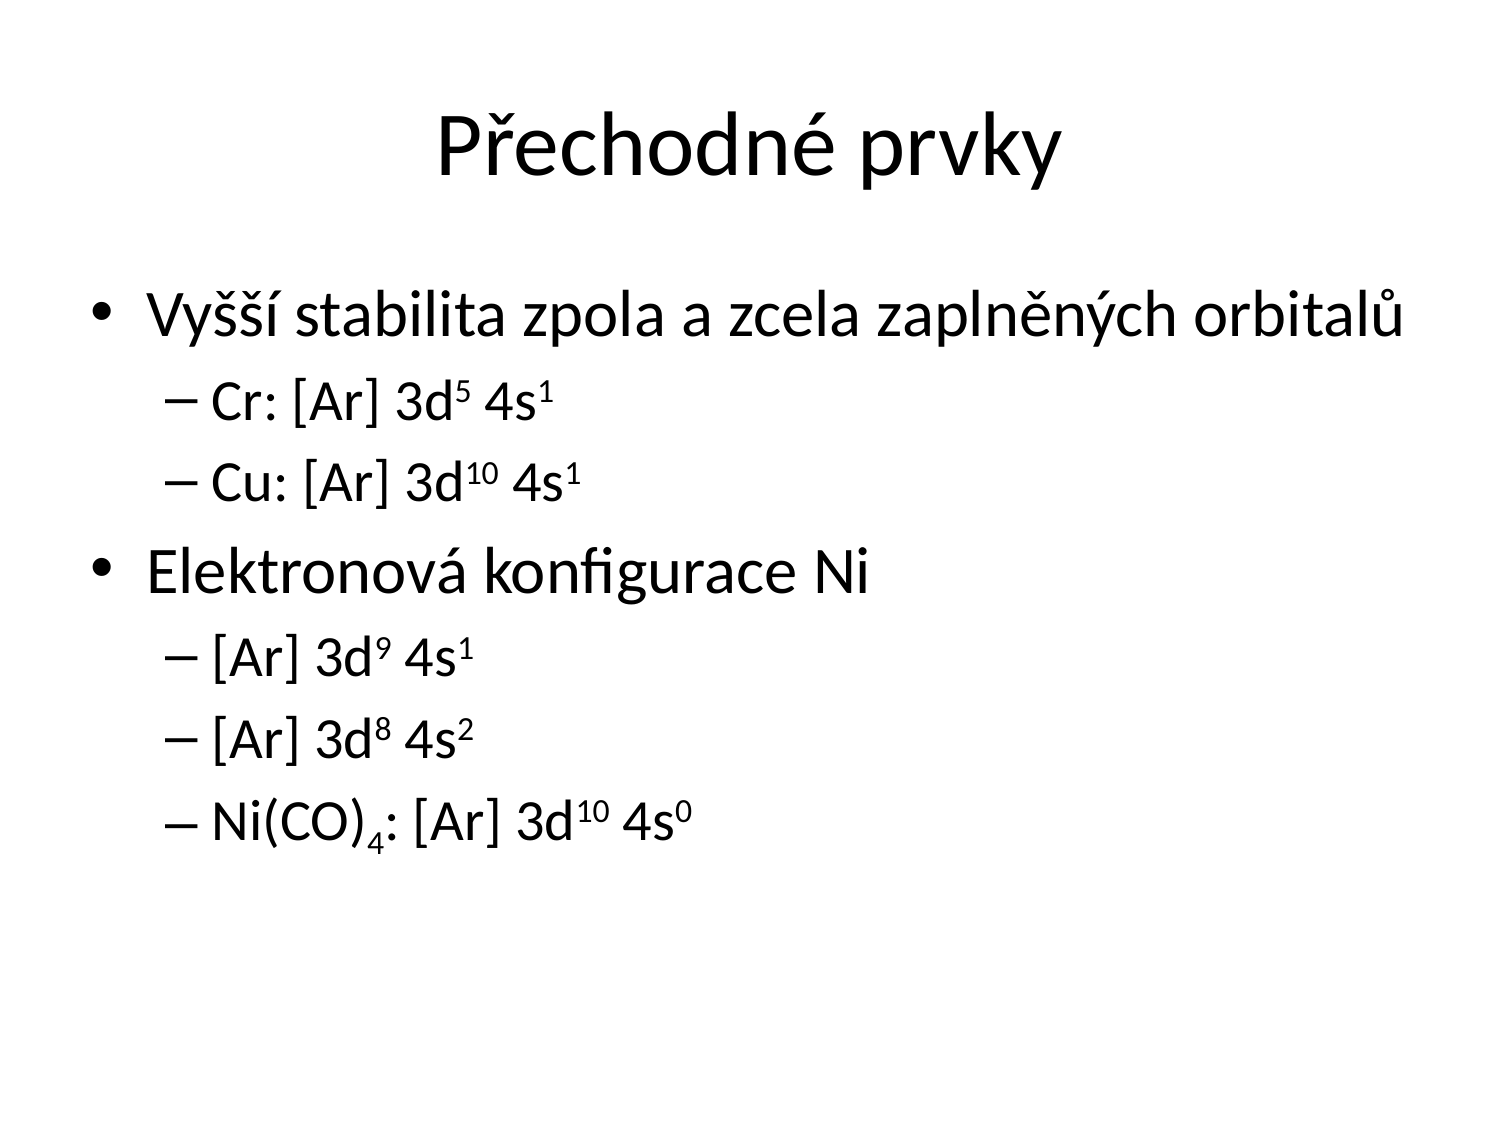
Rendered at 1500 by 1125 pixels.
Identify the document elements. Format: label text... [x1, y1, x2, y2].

list Vyšší stabilita zpola a zcela zaplněných orbitalů Cr: [Ar] 3d5 4s1 Cu: [Ar] 3d10 4s1 Elektronová konfigurace Ni [Ar] 3d9 4s1 [Ar] 3d8 4s2 Ni(CO)4: [Ar] 3d10 4s0 [75, 262, 1425, 1005]
title Přechodné prvky [75, 45, 1425, 233]
